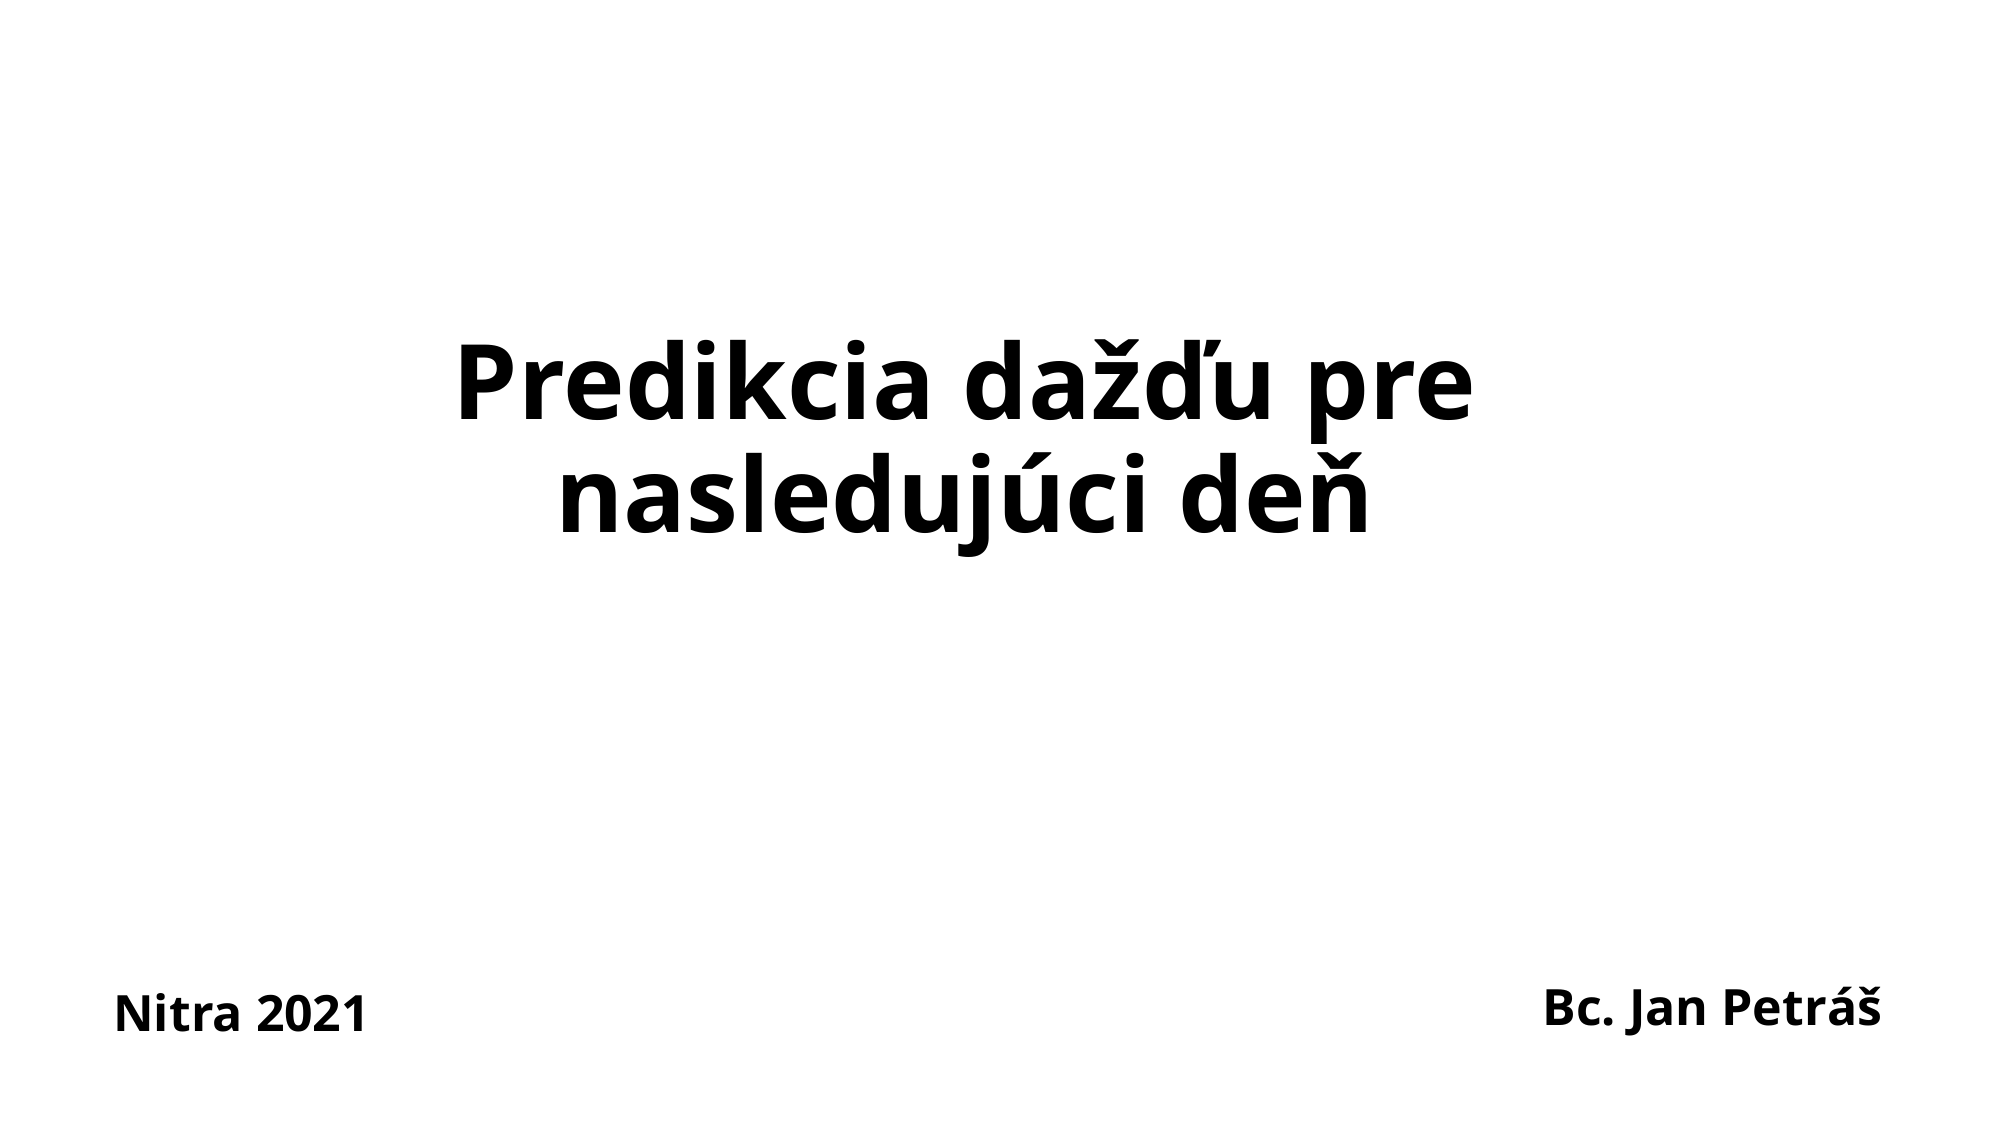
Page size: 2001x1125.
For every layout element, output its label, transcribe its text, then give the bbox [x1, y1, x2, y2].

title Predikcia dažďu pre nasledujúci deň [280, 75, 1650, 563]
text_box Nitra 2021 [0, 974, 530, 1125]
subtitle Bc. Jan Petráš [1424, 974, 2000, 1125]
